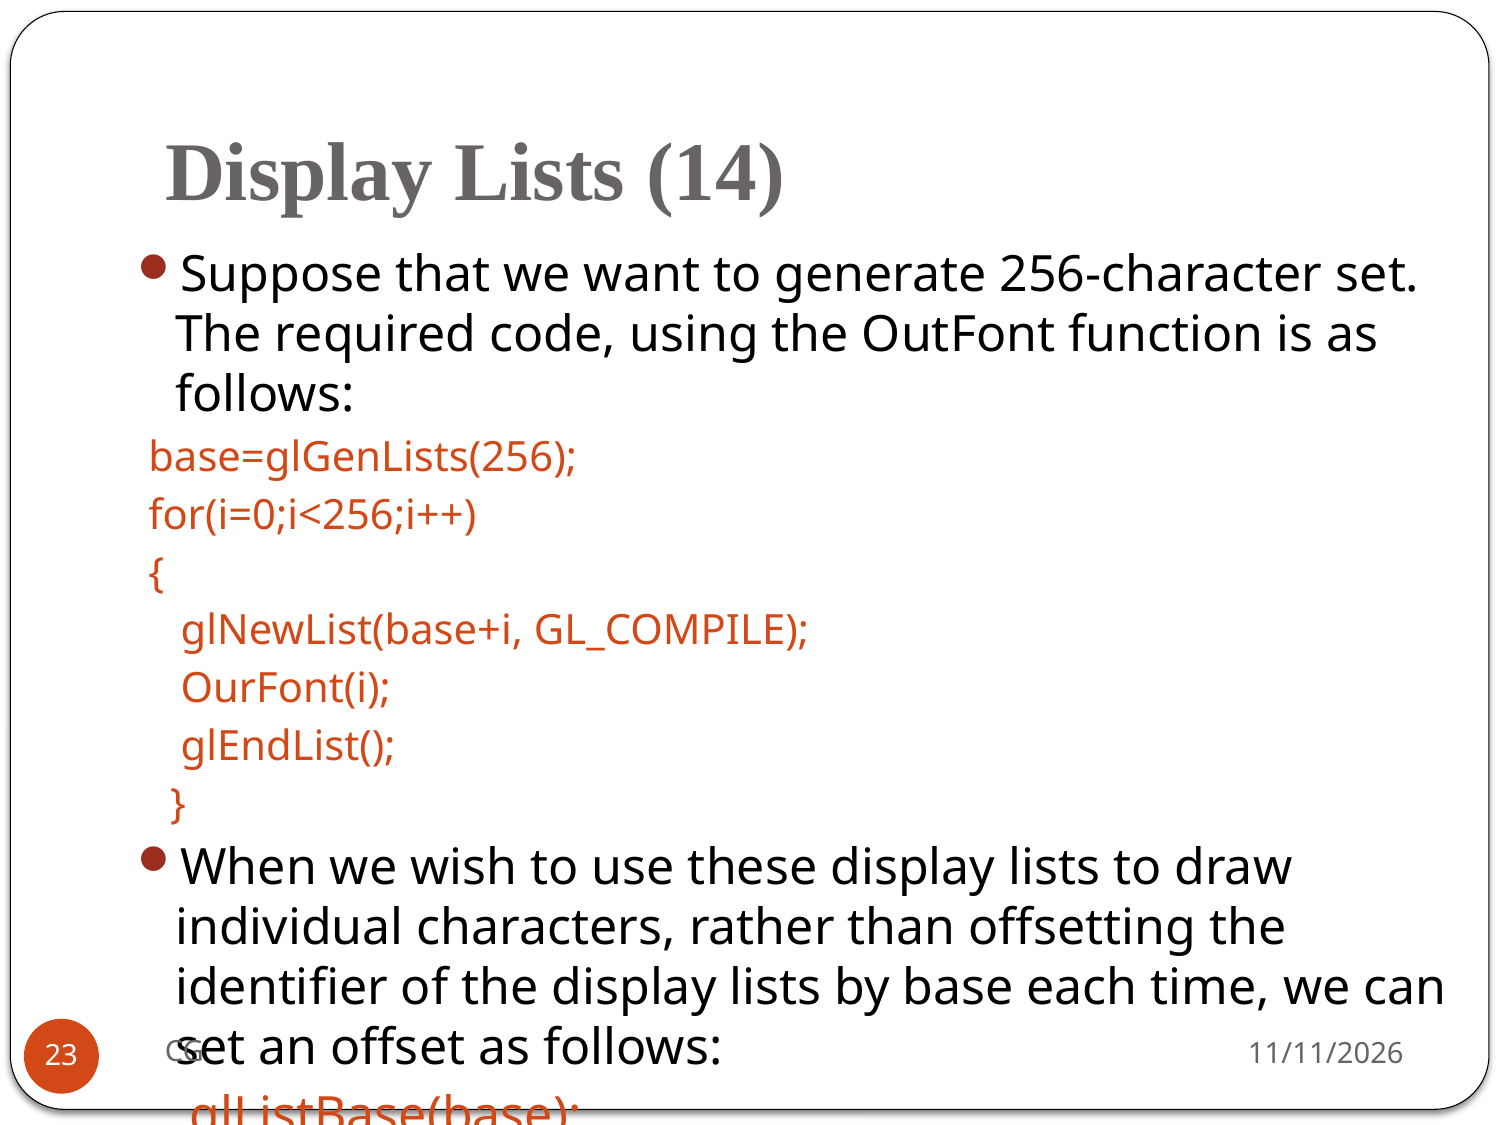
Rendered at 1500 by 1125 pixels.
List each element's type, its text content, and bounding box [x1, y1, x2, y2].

slide_number 23 [23, 1018, 99, 1094]
footer CG [150, 1012, 800, 1088]
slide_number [1012, 1015, 1419, 1094]
list Suppose that we want to generate 256-character set. The required code, using the OutFont function is as follows: base=glGenLists(256); for(i=0;i<256;i++) { glNewList(base+i, GL_COMPILE); OurFont(i); glEndList(); } When we wish to use these display lists to draw individual characters, rather than offsetting the identifier of the display lists by base each time, we can set an offset as follows: glListBase(base); [70, 234, 1465, 1079]
title Display Lists (14) [150, 45, 1425, 233]
